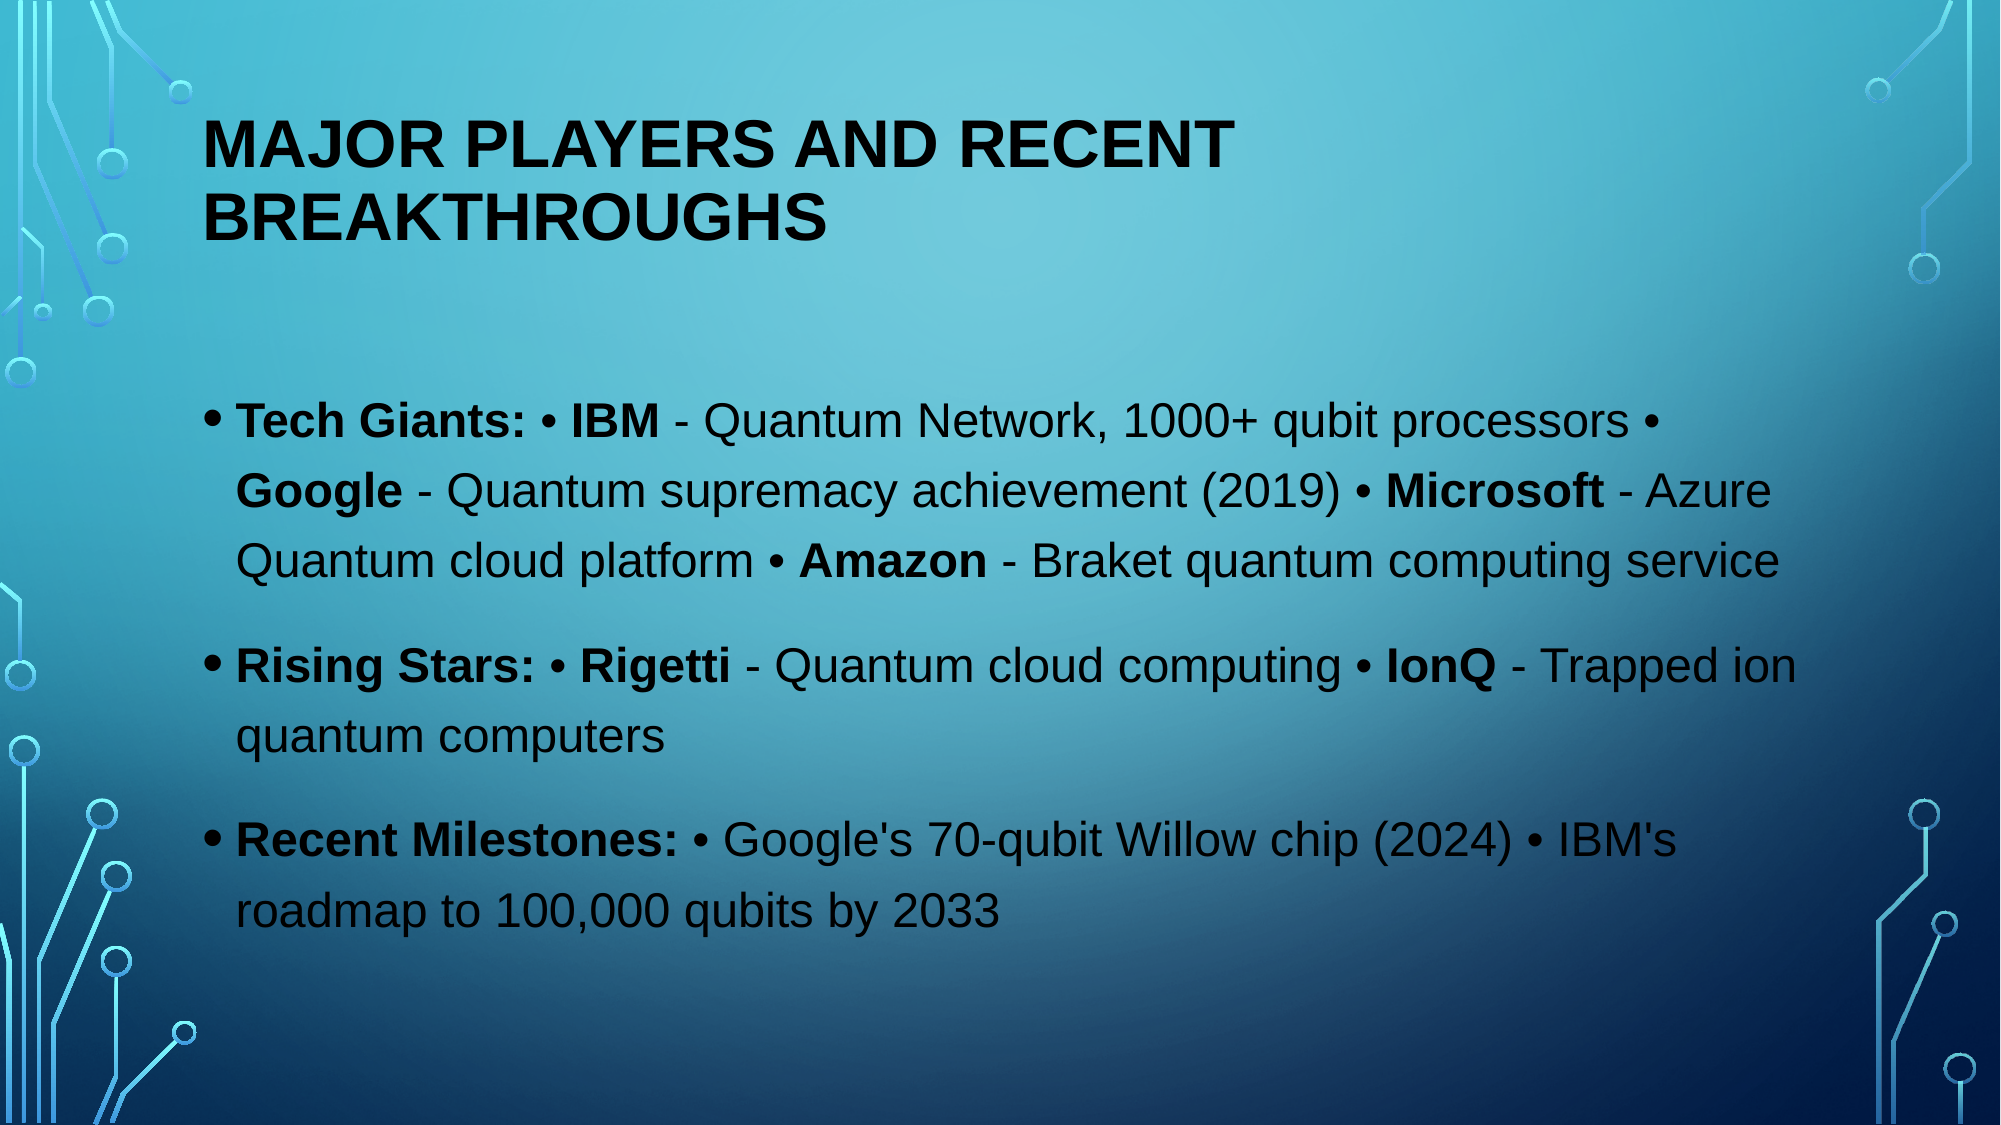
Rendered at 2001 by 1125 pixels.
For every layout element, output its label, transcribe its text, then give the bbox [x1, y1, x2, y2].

title Major Players and Recent Breakthroughs [187, 101, 1813, 344]
list Tech Giants: • IBM - Quantum Network, 1000+ qubit processors • Google - Quantum supremacy achievement (2019) • Microsoft - Azure Quantum cloud platform • Amazon - Braket quantum computing service Rising Stars: • Rigetti - Quantum cloud computing • IonQ - Trapped ion quantum computers Recent Milestones: • Google's 70-qubit Willow chip (2024) • IBM's roadmap to 100,000 qubits by 2033 [187, 369, 1813, 1059]
